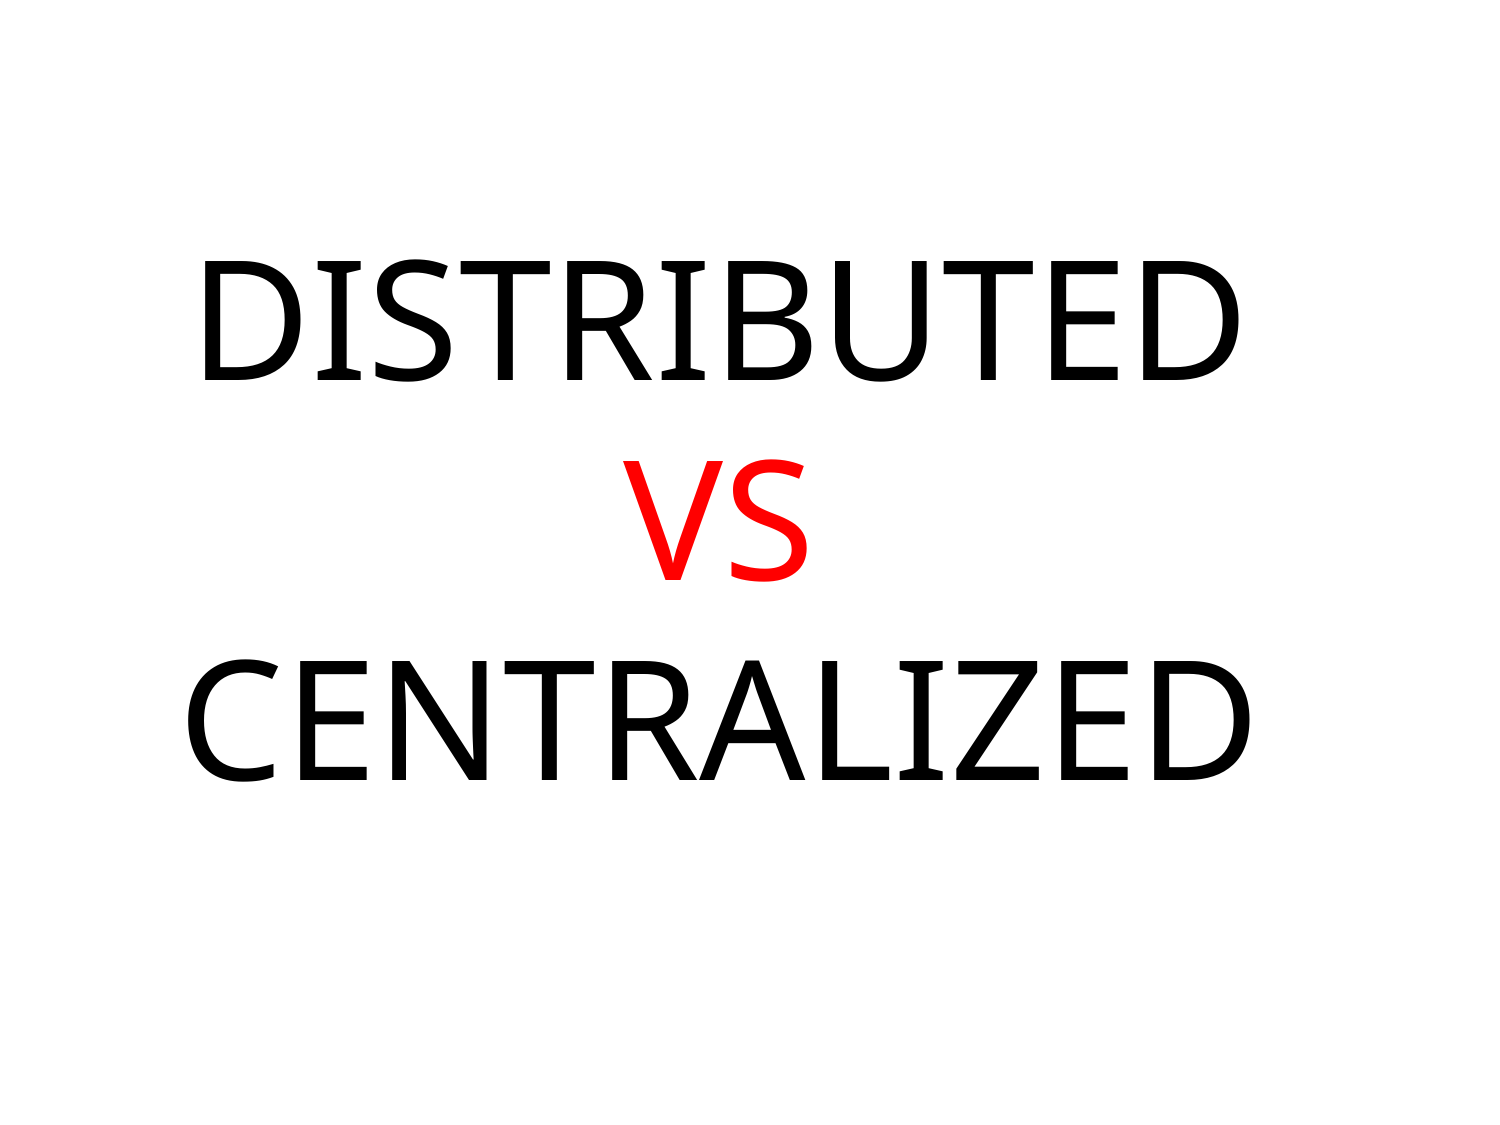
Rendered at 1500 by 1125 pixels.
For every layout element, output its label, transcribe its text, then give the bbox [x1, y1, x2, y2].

text_box DISTRIBUTED VS CENTRALIZED [163, 206, 1276, 822]
